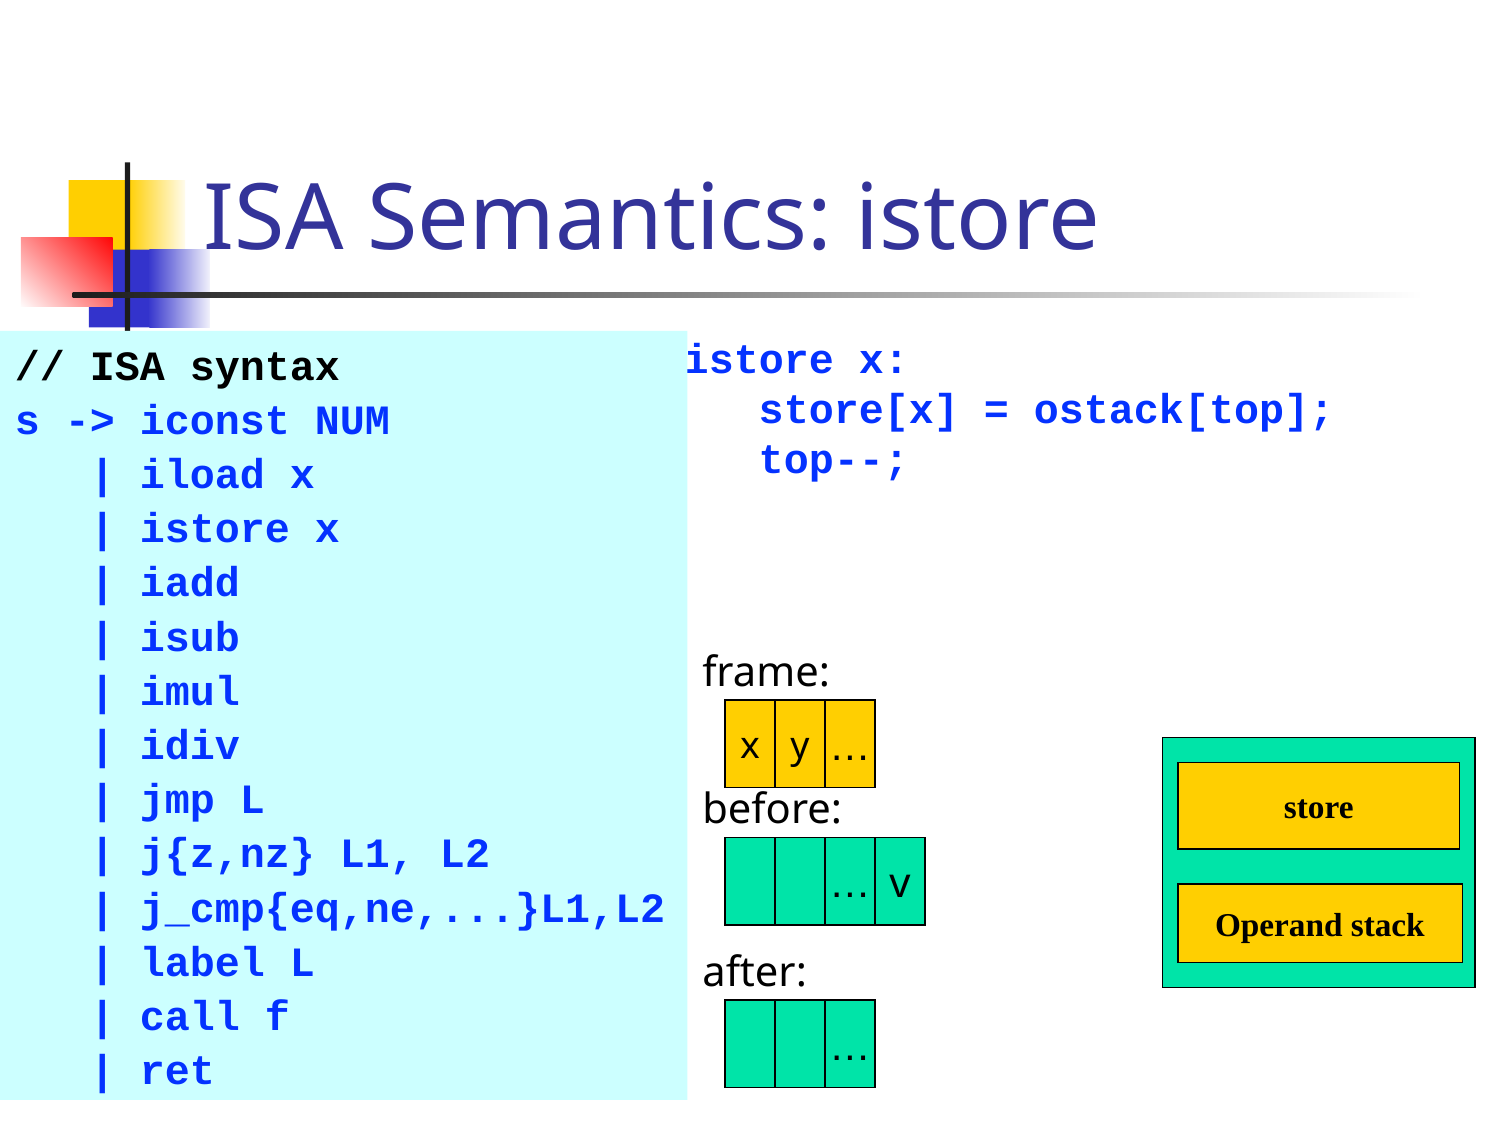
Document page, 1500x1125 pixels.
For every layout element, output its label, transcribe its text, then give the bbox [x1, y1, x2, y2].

text_box after: [688, 937, 988, 1003]
text_box y [774, 703, 825, 788]
title ISA Semantics: istore [188, 35, 1468, 275]
text_box [774, 840, 825, 925]
text_box … [825, 703, 875, 788]
text_box … [825, 1003, 875, 1088]
text_box x [725, 703, 774, 788]
text_box store [1177, 762, 1460, 849]
text_box … [825, 840, 875, 925]
text_box // ISA syntax s -> iconst NUM | iload x | istore x | iadd | isub | imul | idiv | jmp L | j{z,nz} L1, L2 | j_cmp{eq,ne,...}L1,L2 | label L | call f | ret [0, 330, 688, 1100]
text_box v [875, 837, 925, 925]
text_box istore x: store[x] = ostack[top]; top--; [668, 324, 1463, 763]
text_box [725, 1003, 774, 1088]
text_box [1162, 737, 1475, 988]
text_box before: [688, 774, 875, 840]
text_box [774, 1003, 825, 1088]
text_box [725, 840, 774, 925]
text_box frame: [688, 637, 875, 703]
text_box Operand stack [1177, 883, 1463, 963]
